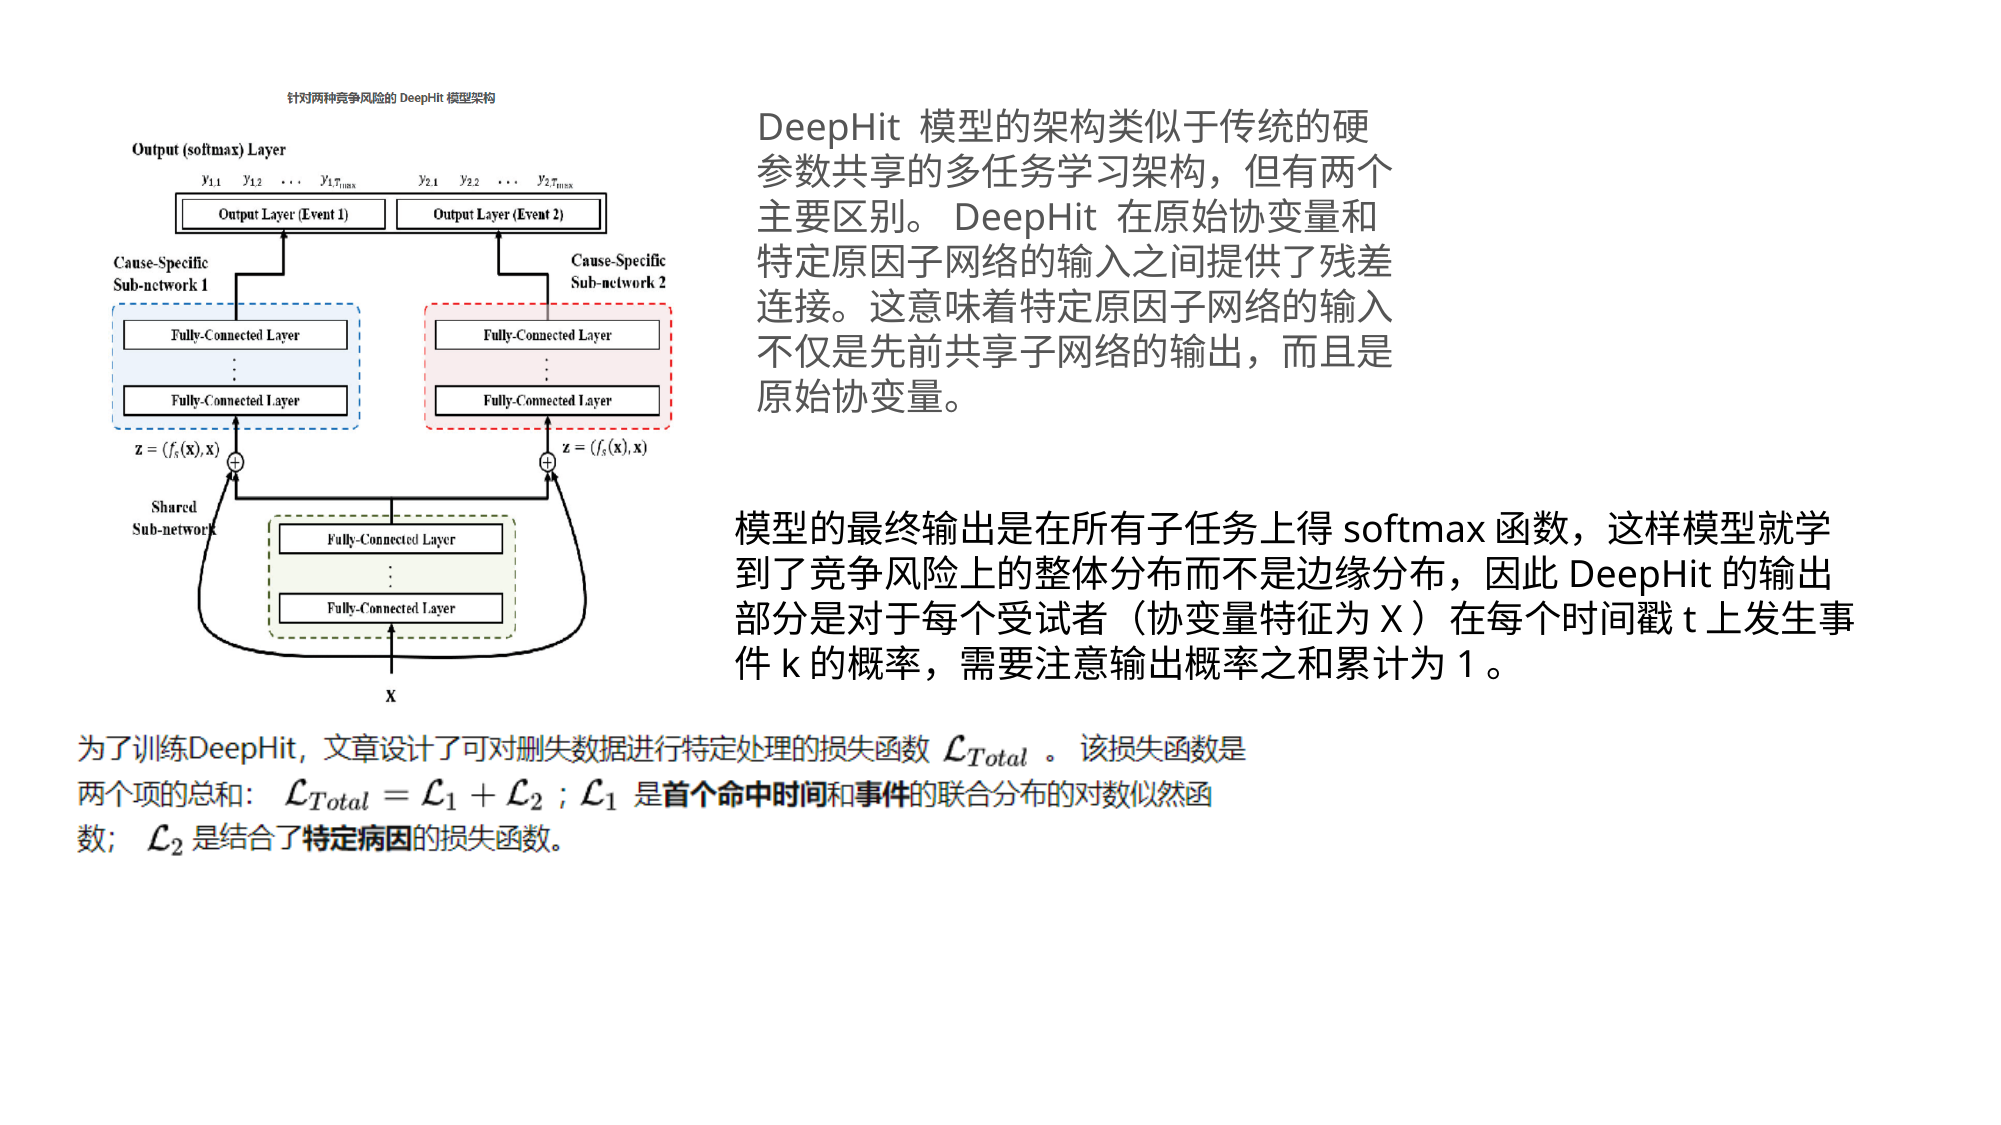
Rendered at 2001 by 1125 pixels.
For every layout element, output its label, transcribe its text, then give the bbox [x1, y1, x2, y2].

text_box 模型的最终输出是在所有子任务上得softmax函数，这样模型就学到了竞争风险上的整体分布而不是边缘分布，因此DeepHit的输出部分是对于每个受试者（协变量特征为X）在每个时间戳t上发生事件k的概率，需要注意输出概率之和累计为1。 [719, 497, 1884, 738]
text_box DeepHit 模型的架构类似于传统的硬参数共享的多任务学习架构，但有两个主要区别。DeepHit 在原始协变量和特定原因子网络的输入之间提供了残差连接。这意味着特定原因子网络的输入不仅是先前共享子网络的输出，而且是原始协变量。 [742, 95, 1416, 426]
picture [53, 81, 720, 710]
picture [62, 732, 1288, 859]
